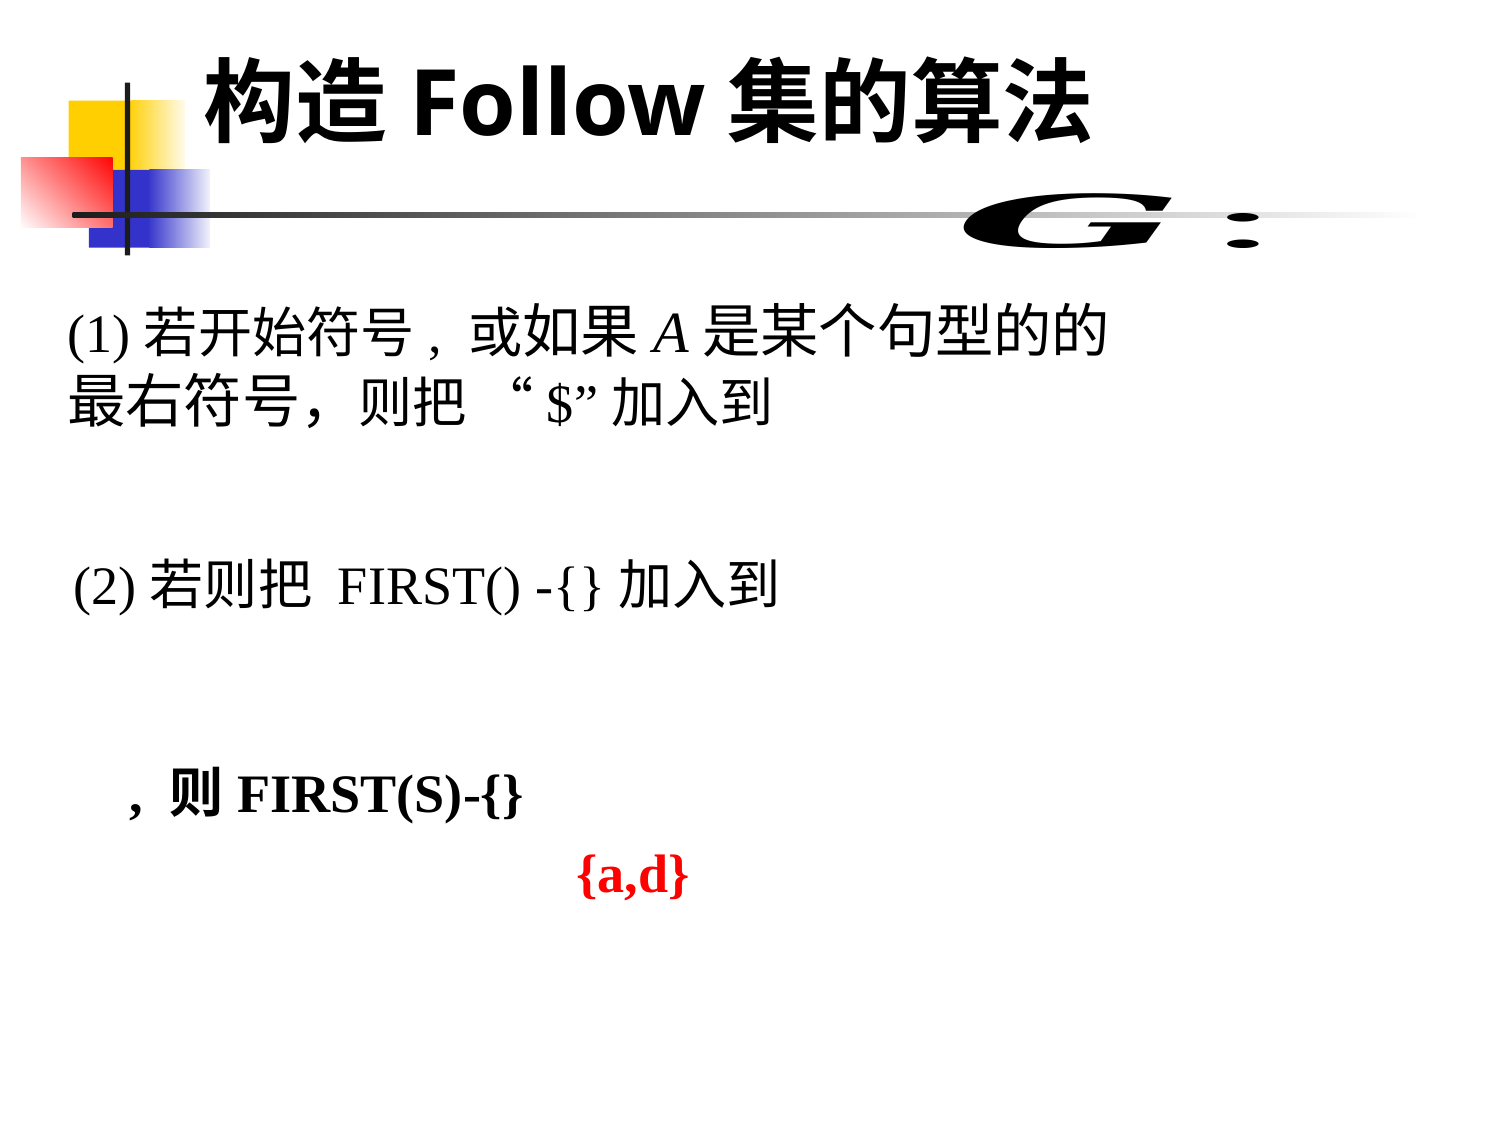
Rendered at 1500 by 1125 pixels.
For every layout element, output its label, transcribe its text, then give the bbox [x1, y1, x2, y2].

title 构造Follow集的算法 [188, 35, 1468, 161]
text_box {a,d} [561, 831, 706, 911]
